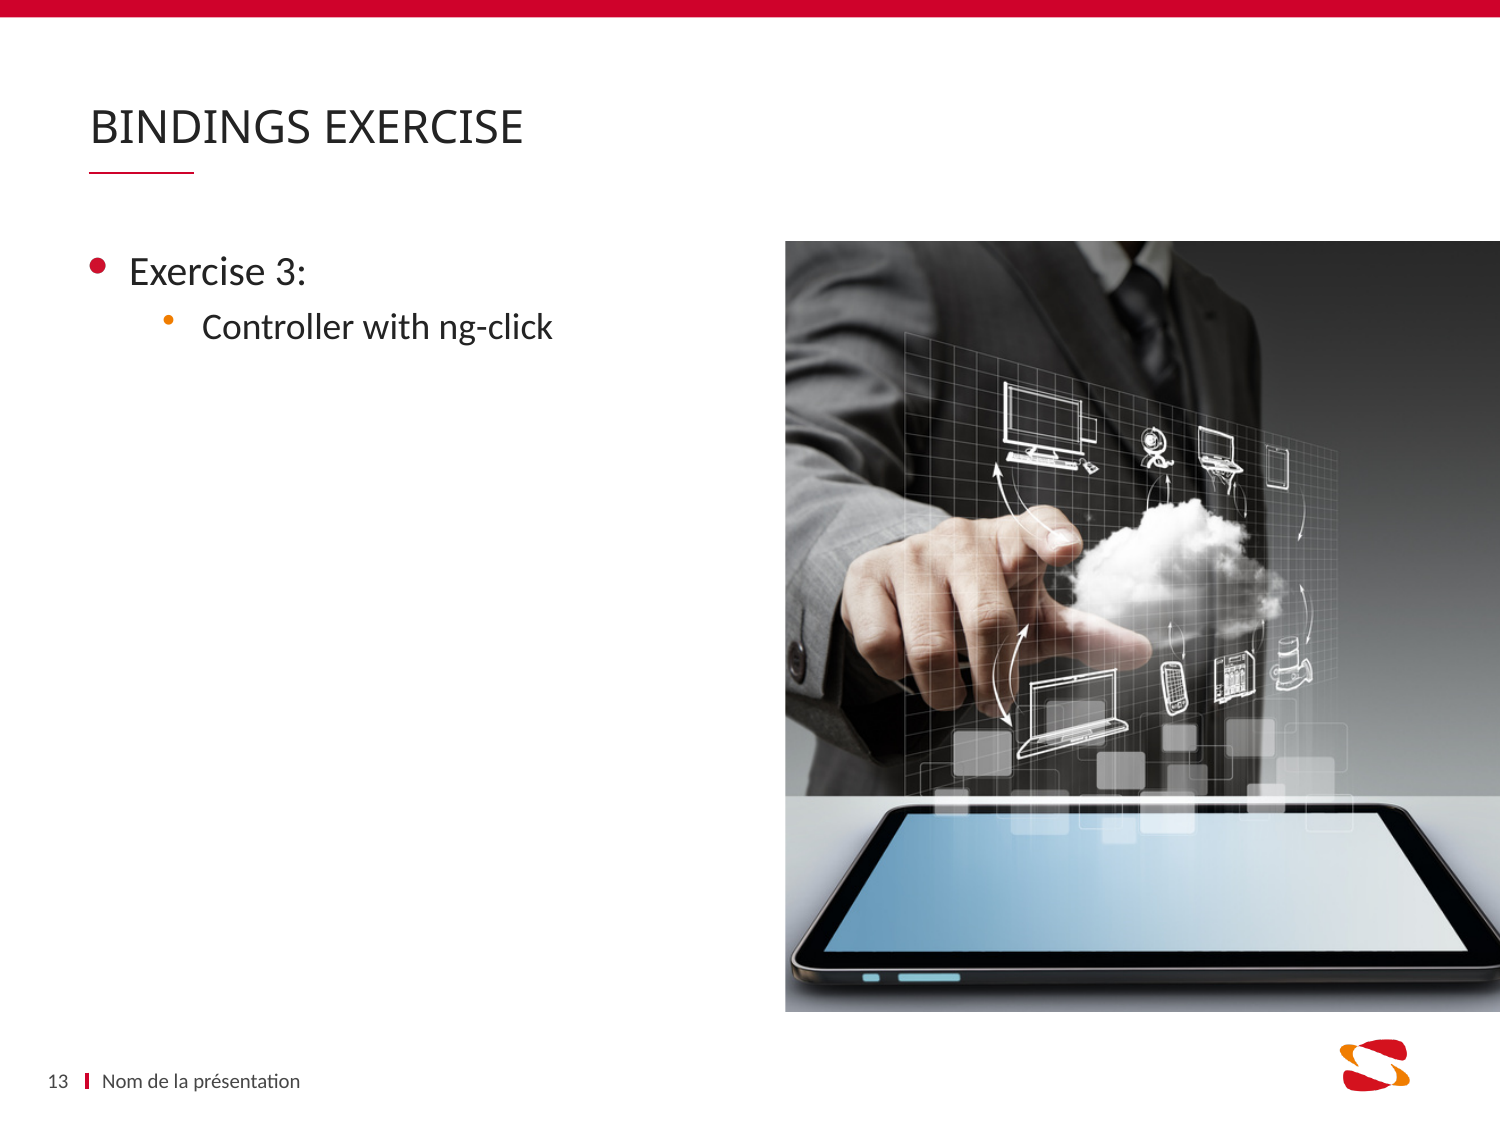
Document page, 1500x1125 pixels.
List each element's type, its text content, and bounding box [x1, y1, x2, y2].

list Exercise 3: Controller with ng-click [84, 243, 750, 1012]
title Bindings exercise [89, 31, 1409, 161]
picture [1328, 1031, 1421, 1099]
footer Nom de la présentation [87, 1066, 833, 1094]
picture [84, 255, 111, 282]
slide_number 13 [20, 1066, 69, 1094]
picture [785, 241, 1500, 1012]
